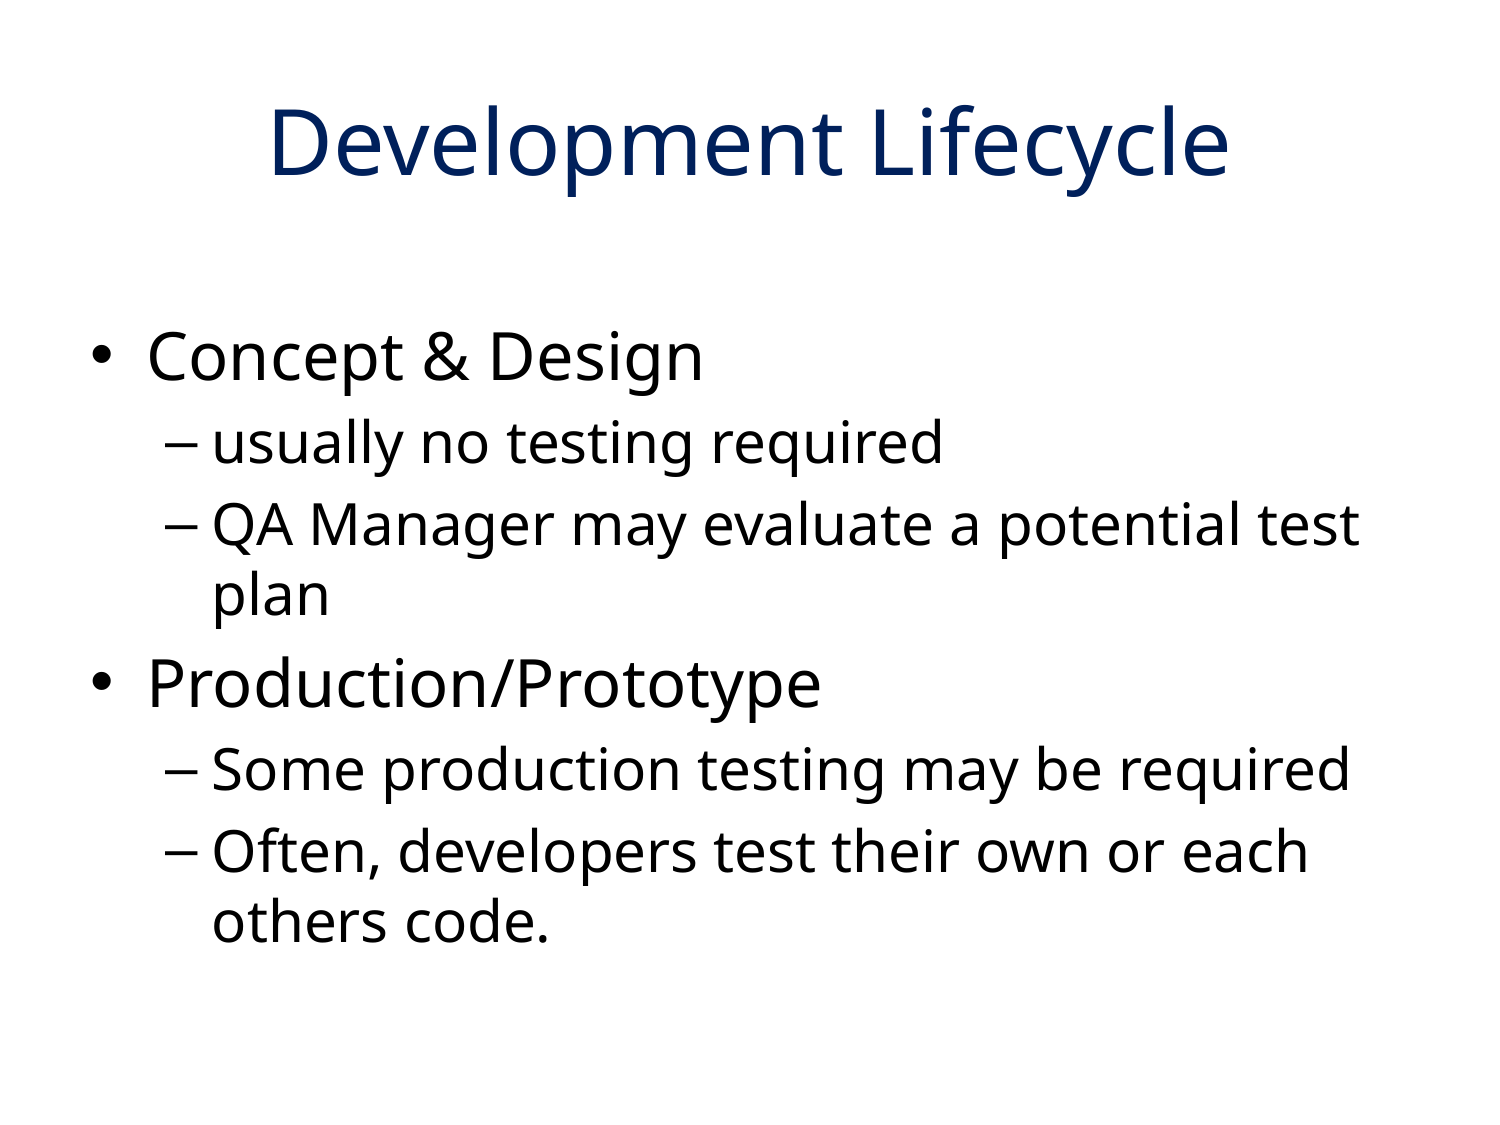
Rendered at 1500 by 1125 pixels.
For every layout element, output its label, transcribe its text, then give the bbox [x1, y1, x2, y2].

title Development Lifecycle [75, 45, 1425, 233]
list Concept & Design usually no testing required QA Manager may evaluate a potential test plan Production/Prototype Some production testing may be required Often, developers test their own or each others code. [75, 262, 1425, 1005]
